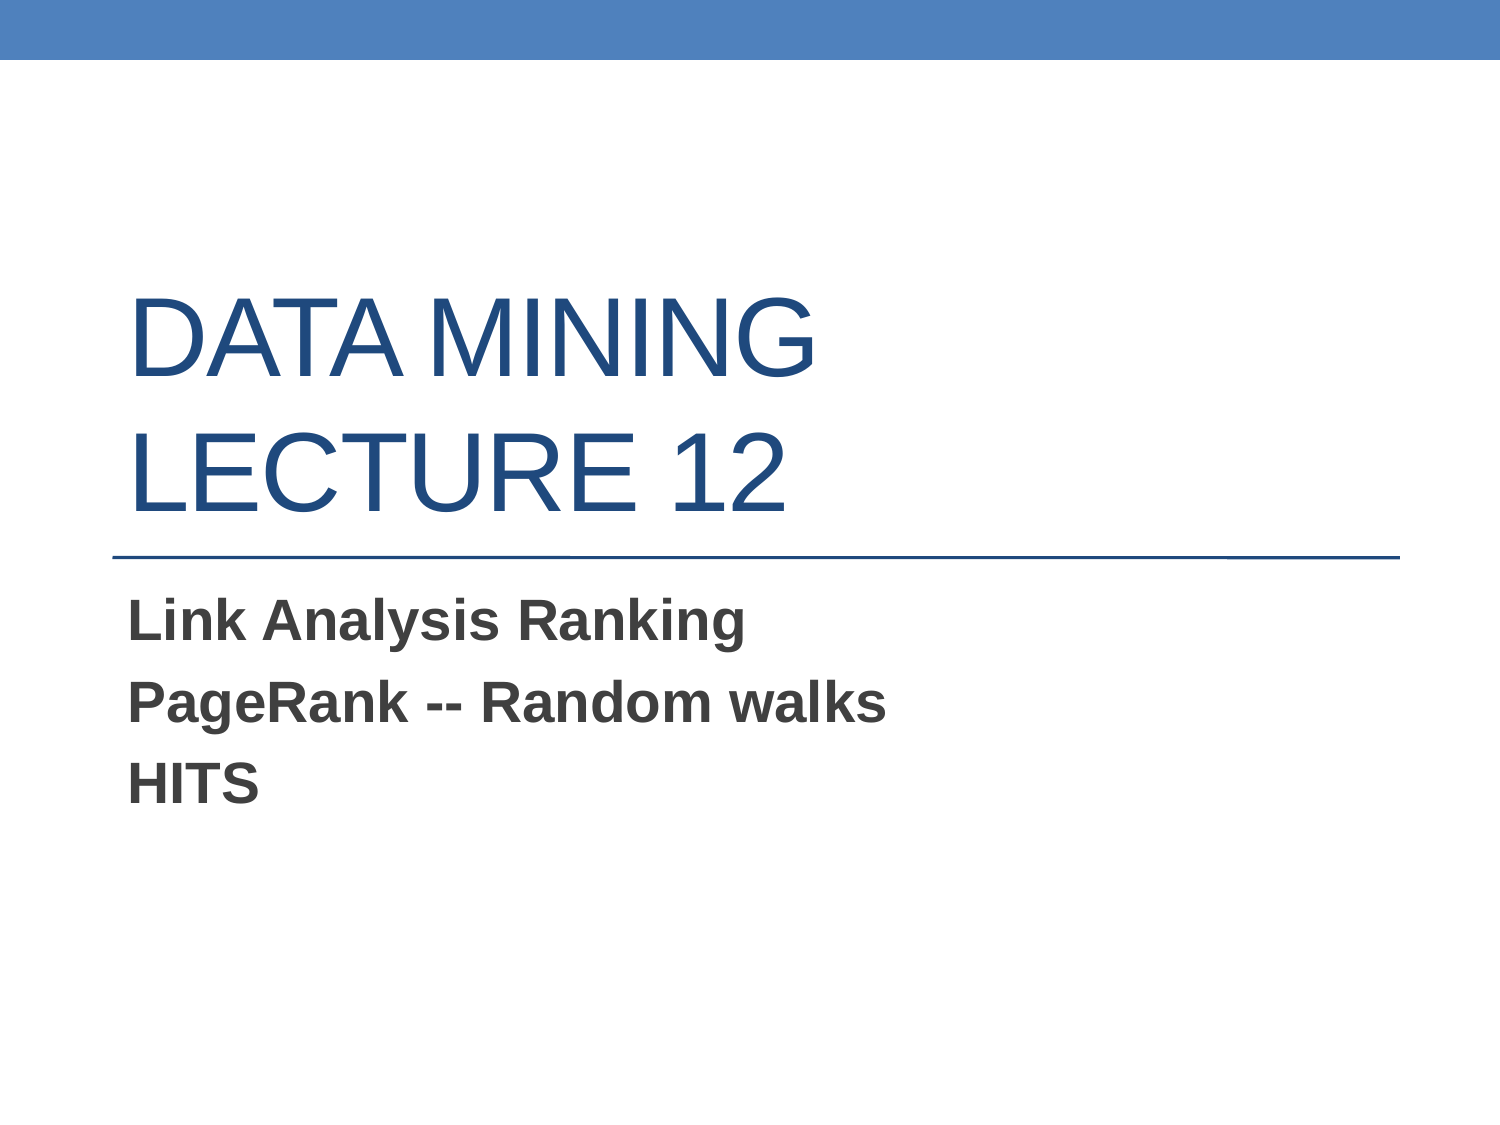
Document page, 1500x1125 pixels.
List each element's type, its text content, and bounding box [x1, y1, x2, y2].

title DATA MINING LECTURE 12 [112, 224, 1400, 542]
subtitle Link Analysis Ranking PageRank -- Random walks HITS [112, 575, 1163, 913]
